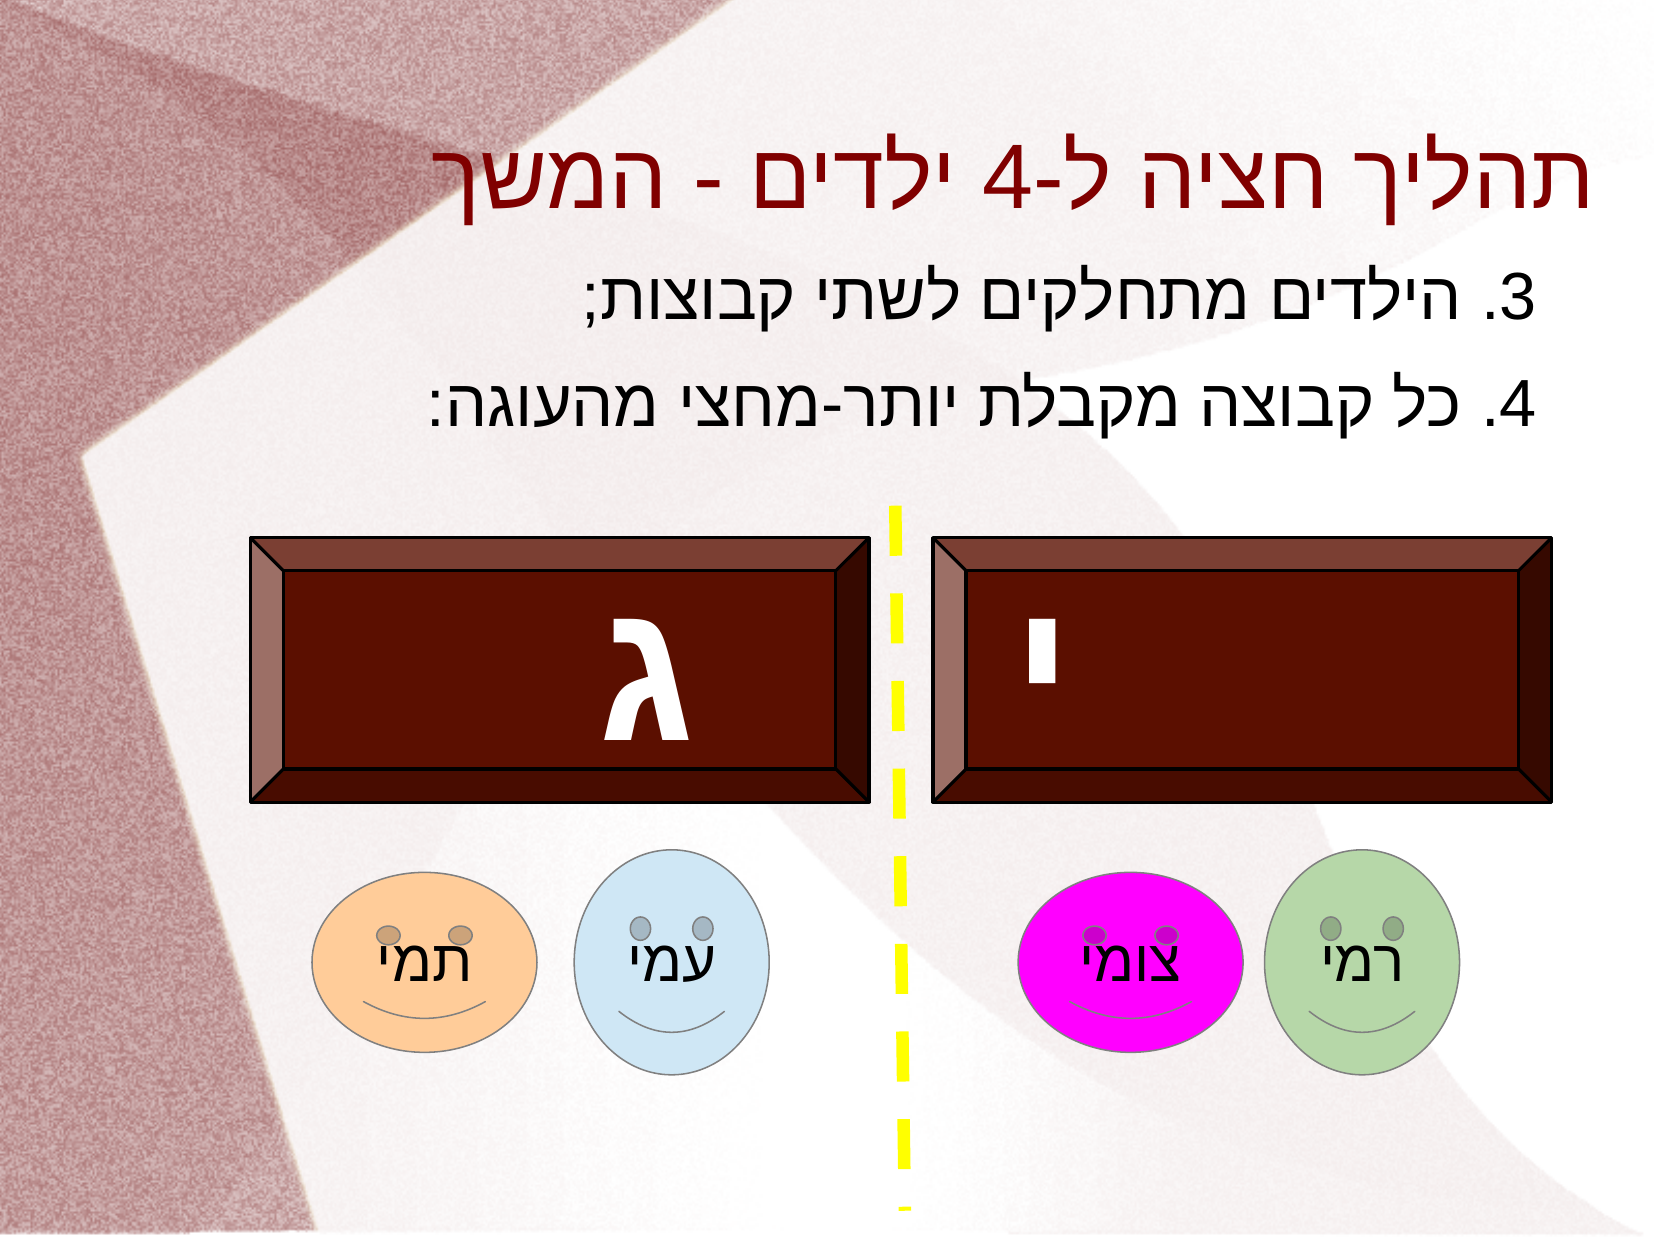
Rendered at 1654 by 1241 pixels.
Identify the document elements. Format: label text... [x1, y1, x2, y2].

text_box 3. הילדים מתחלקים לשתי קבוצות; [288, 245, 1552, 352]
title תהליך חציה ל-4 ילדים - המשך [273, 71, 1596, 279]
text_box צומי [1018, 872, 1244, 1053]
text_box ג [583, 525, 770, 815]
text_box [1184, 537, 1552, 803]
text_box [895, 505, 906, 1211]
text_box 4. כל קבוצה מקבלת יותר-מחצי מהעוגה: [288, 352, 1552, 459]
text_box תמי [311, 872, 537, 1053]
text_box [250, 537, 583, 803]
text_box [770, 537, 869, 803]
text_box [933, 537, 997, 803]
text_box י [997, 525, 1184, 815]
text_box רמי [1264, 849, 1460, 1075]
text_box עמי [574, 849, 770, 1075]
picture [0, 0, 1654, 1241]
